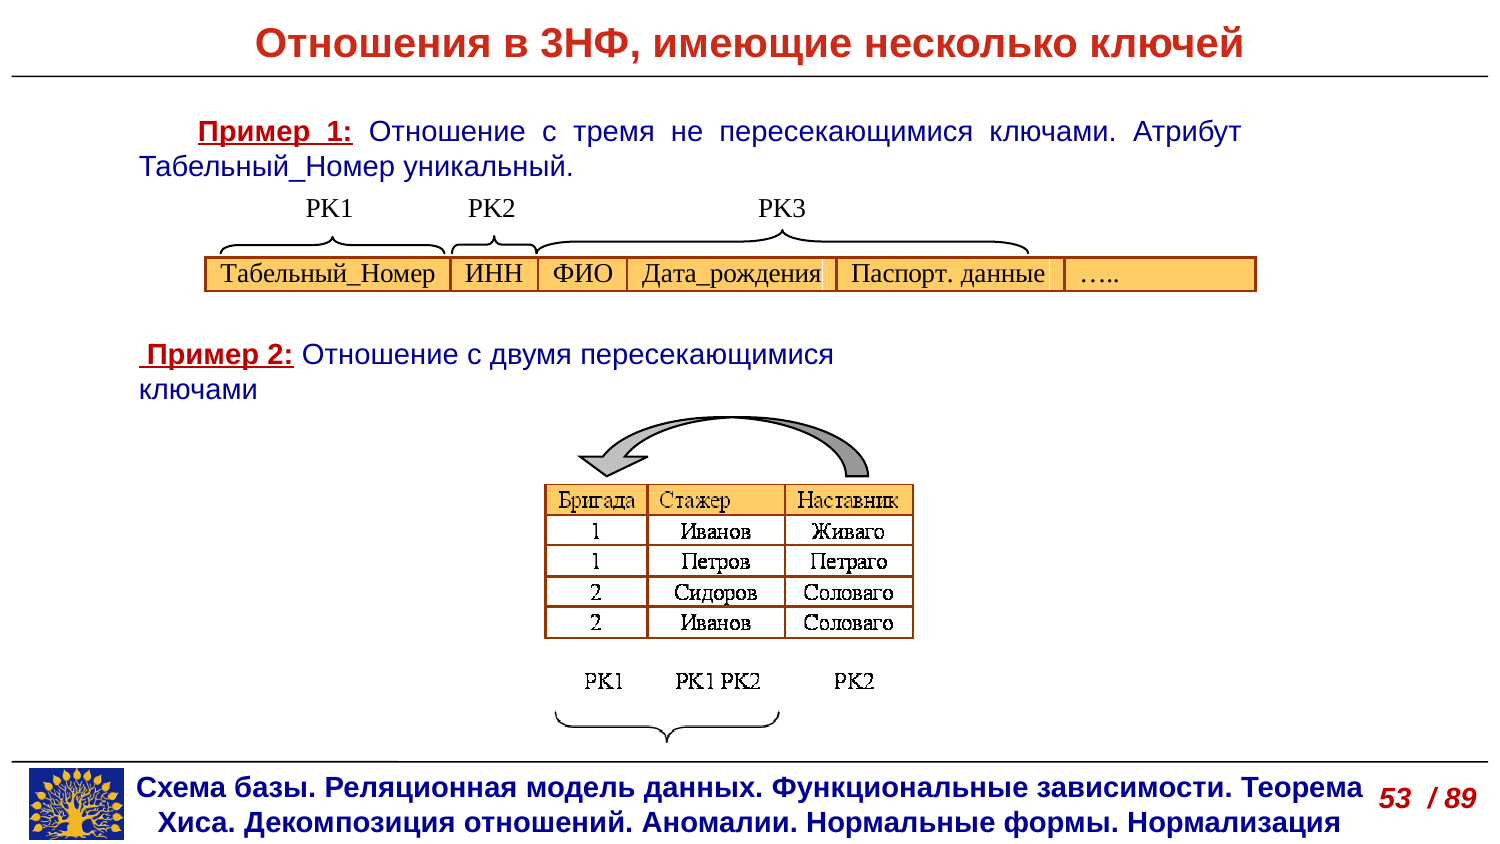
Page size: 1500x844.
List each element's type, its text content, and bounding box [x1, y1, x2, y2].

picture [29, 768, 124, 840]
picture [540, 478, 921, 746]
text_box [579, 417, 869, 476]
picture [186, 193, 1275, 324]
text_box Отношения в 3НФ, имеющие несколько ключей [0, 8, 1500, 76]
text_box Пример 2: Отношение с двумя пересекающимися ключами [123, 327, 975, 413]
text_box Пример 1: Отношение с тремя не пересекающимися ключами. Атрибут Табельный_Номер уникальный. [123, 104, 1258, 192]
